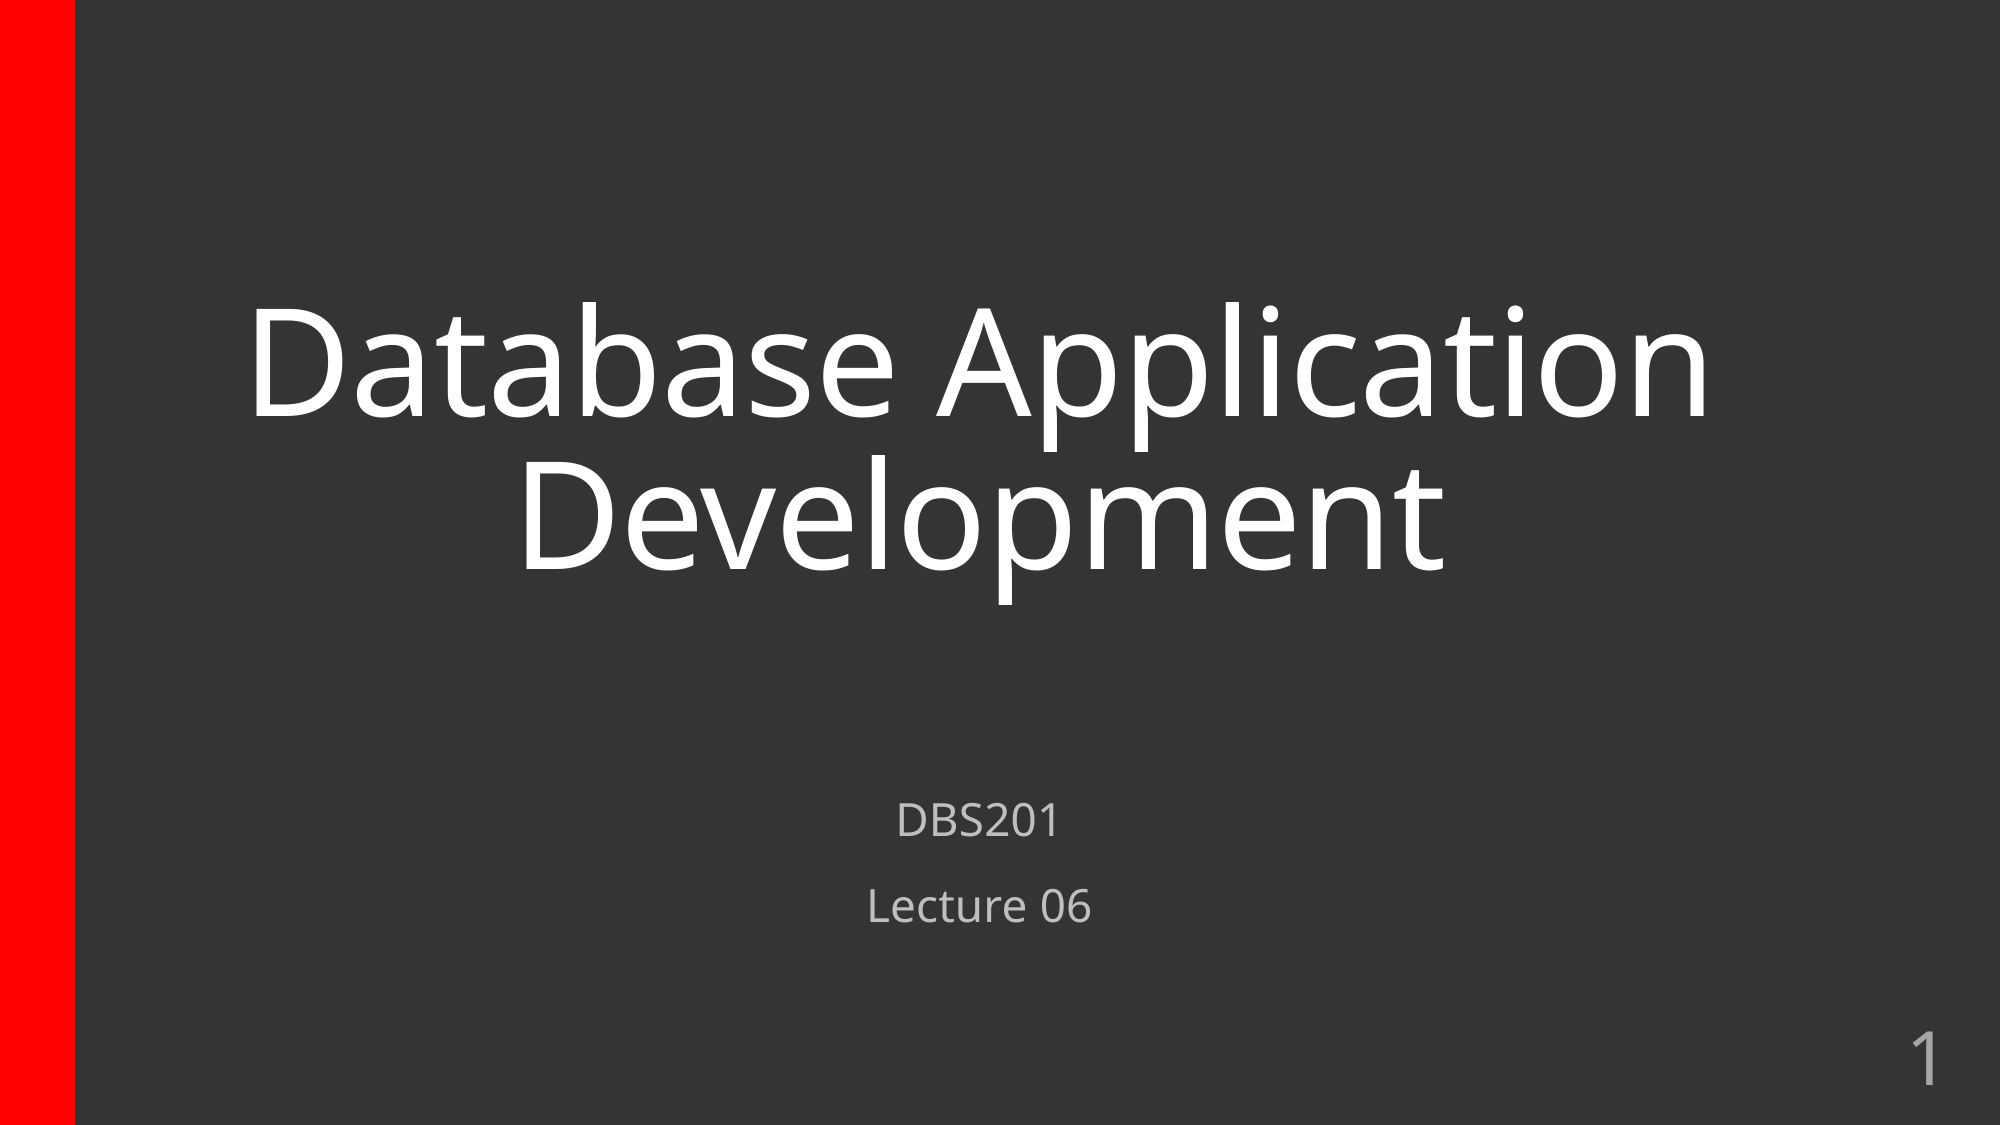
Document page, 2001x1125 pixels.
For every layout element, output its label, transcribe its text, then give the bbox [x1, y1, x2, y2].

slide_number 1 [1852, 1012, 2000, 1110]
subtitle DBS201 Lecture 06 [206, 787, 1752, 1065]
title Database Application Development [206, 124, 1752, 787]
